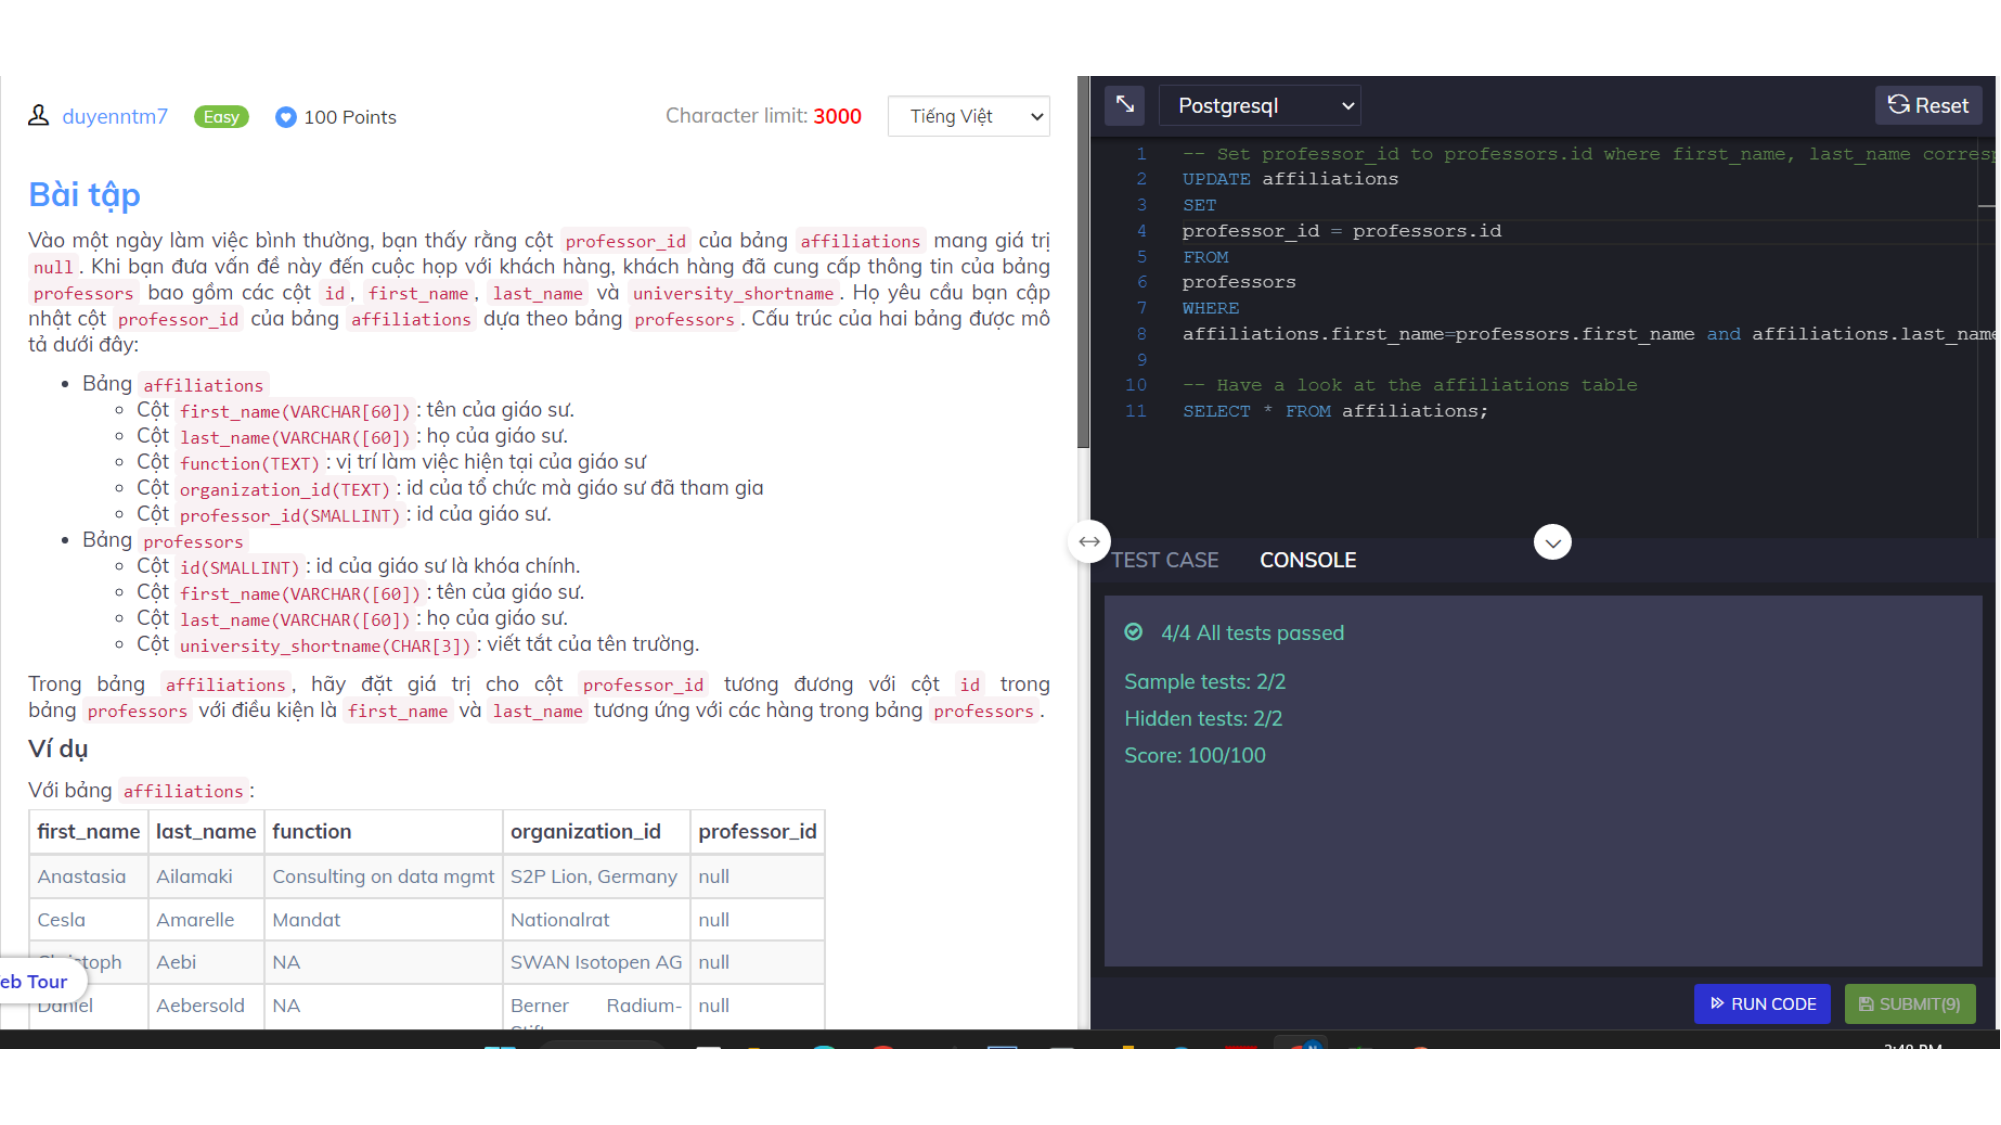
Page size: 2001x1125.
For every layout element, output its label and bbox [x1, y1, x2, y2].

picture [0, 76, 2000, 1049]
